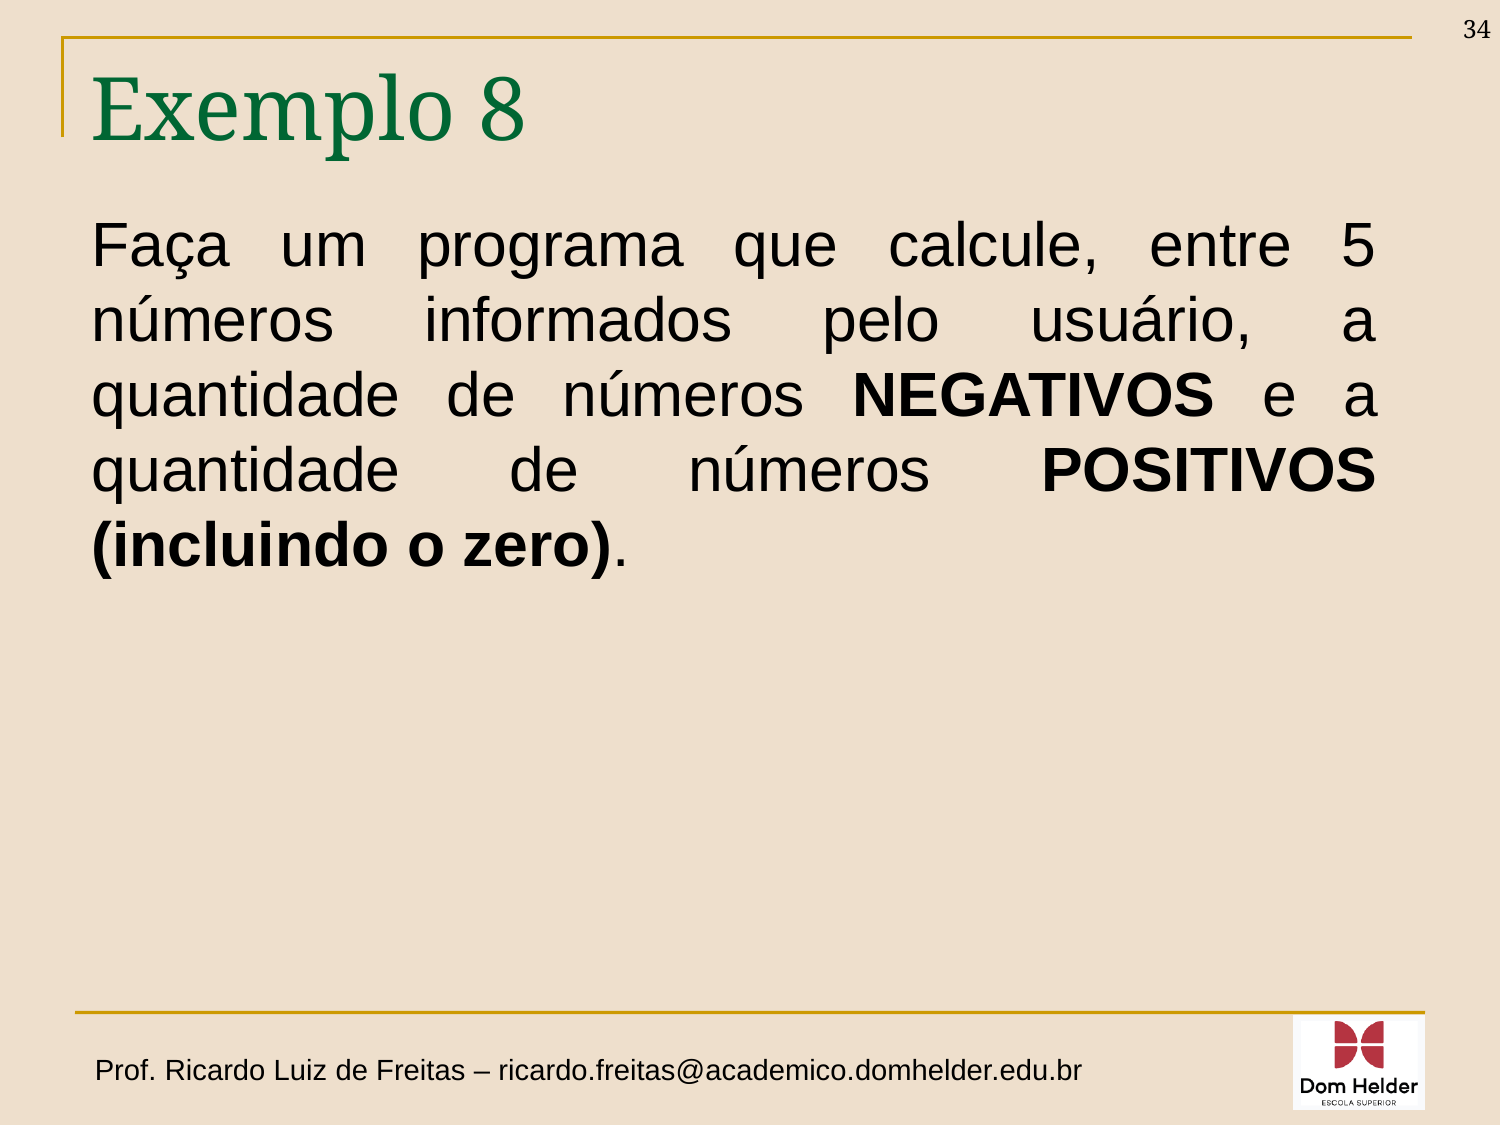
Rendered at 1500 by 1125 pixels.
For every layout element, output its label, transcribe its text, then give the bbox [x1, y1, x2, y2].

slide_number 34 [1392, 0, 1500, 55]
title Exemplo 8 [75, 45, 1425, 233]
list Faça um programa que calcule, entre 5 números informados pelo usuário, a quantidade de números NEGATIVOS e a quantidade de números POSITIVOS (incluindo o zero). [76, 196, 1394, 662]
picture [1293, 1015, 1425, 1110]
